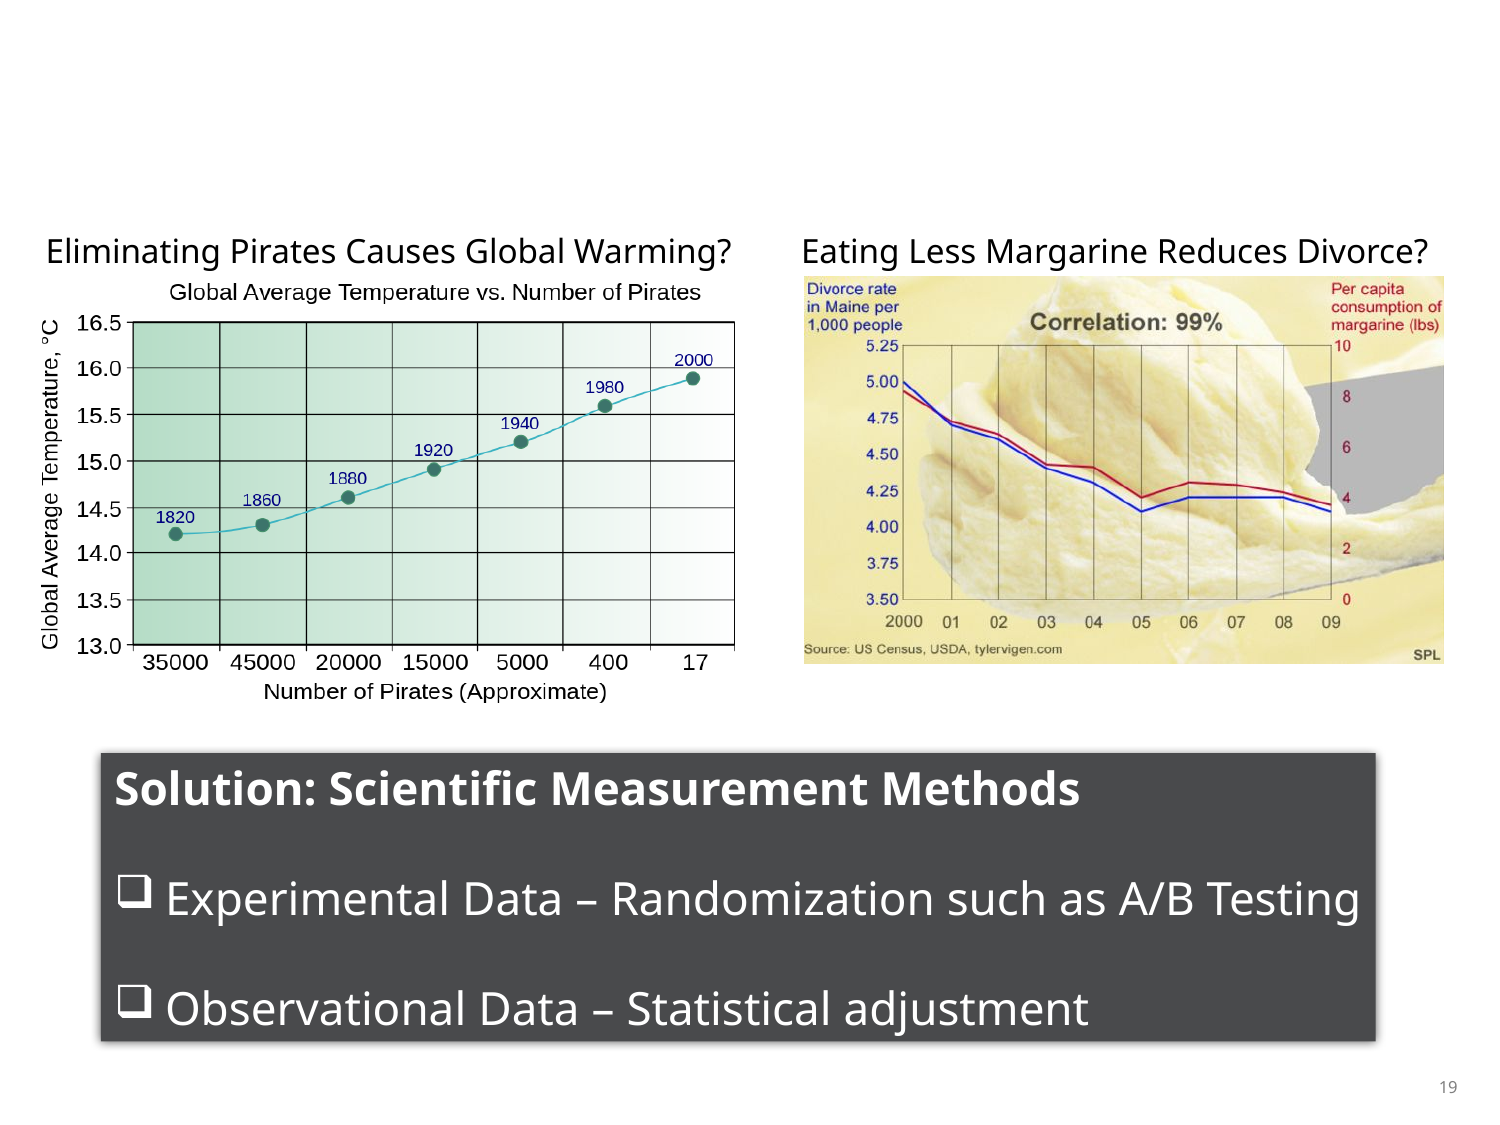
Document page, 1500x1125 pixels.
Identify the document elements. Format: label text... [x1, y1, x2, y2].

text_box 19 [1424, 1069, 1490, 1125]
picture [35, 276, 742, 709]
text_box Eliminating Pirates Causes Global Warming? [32, 223, 747, 277]
text_box Eating Less Margarine Reduces Divorce? [787, 223, 1444, 277]
text_box Solution: Scientific Measurement Methods Experimental Data – Randomization such as A/B Testing Observational Data – Statistical adjustment [100, 753, 1376, 1042]
picture [804, 276, 1444, 664]
